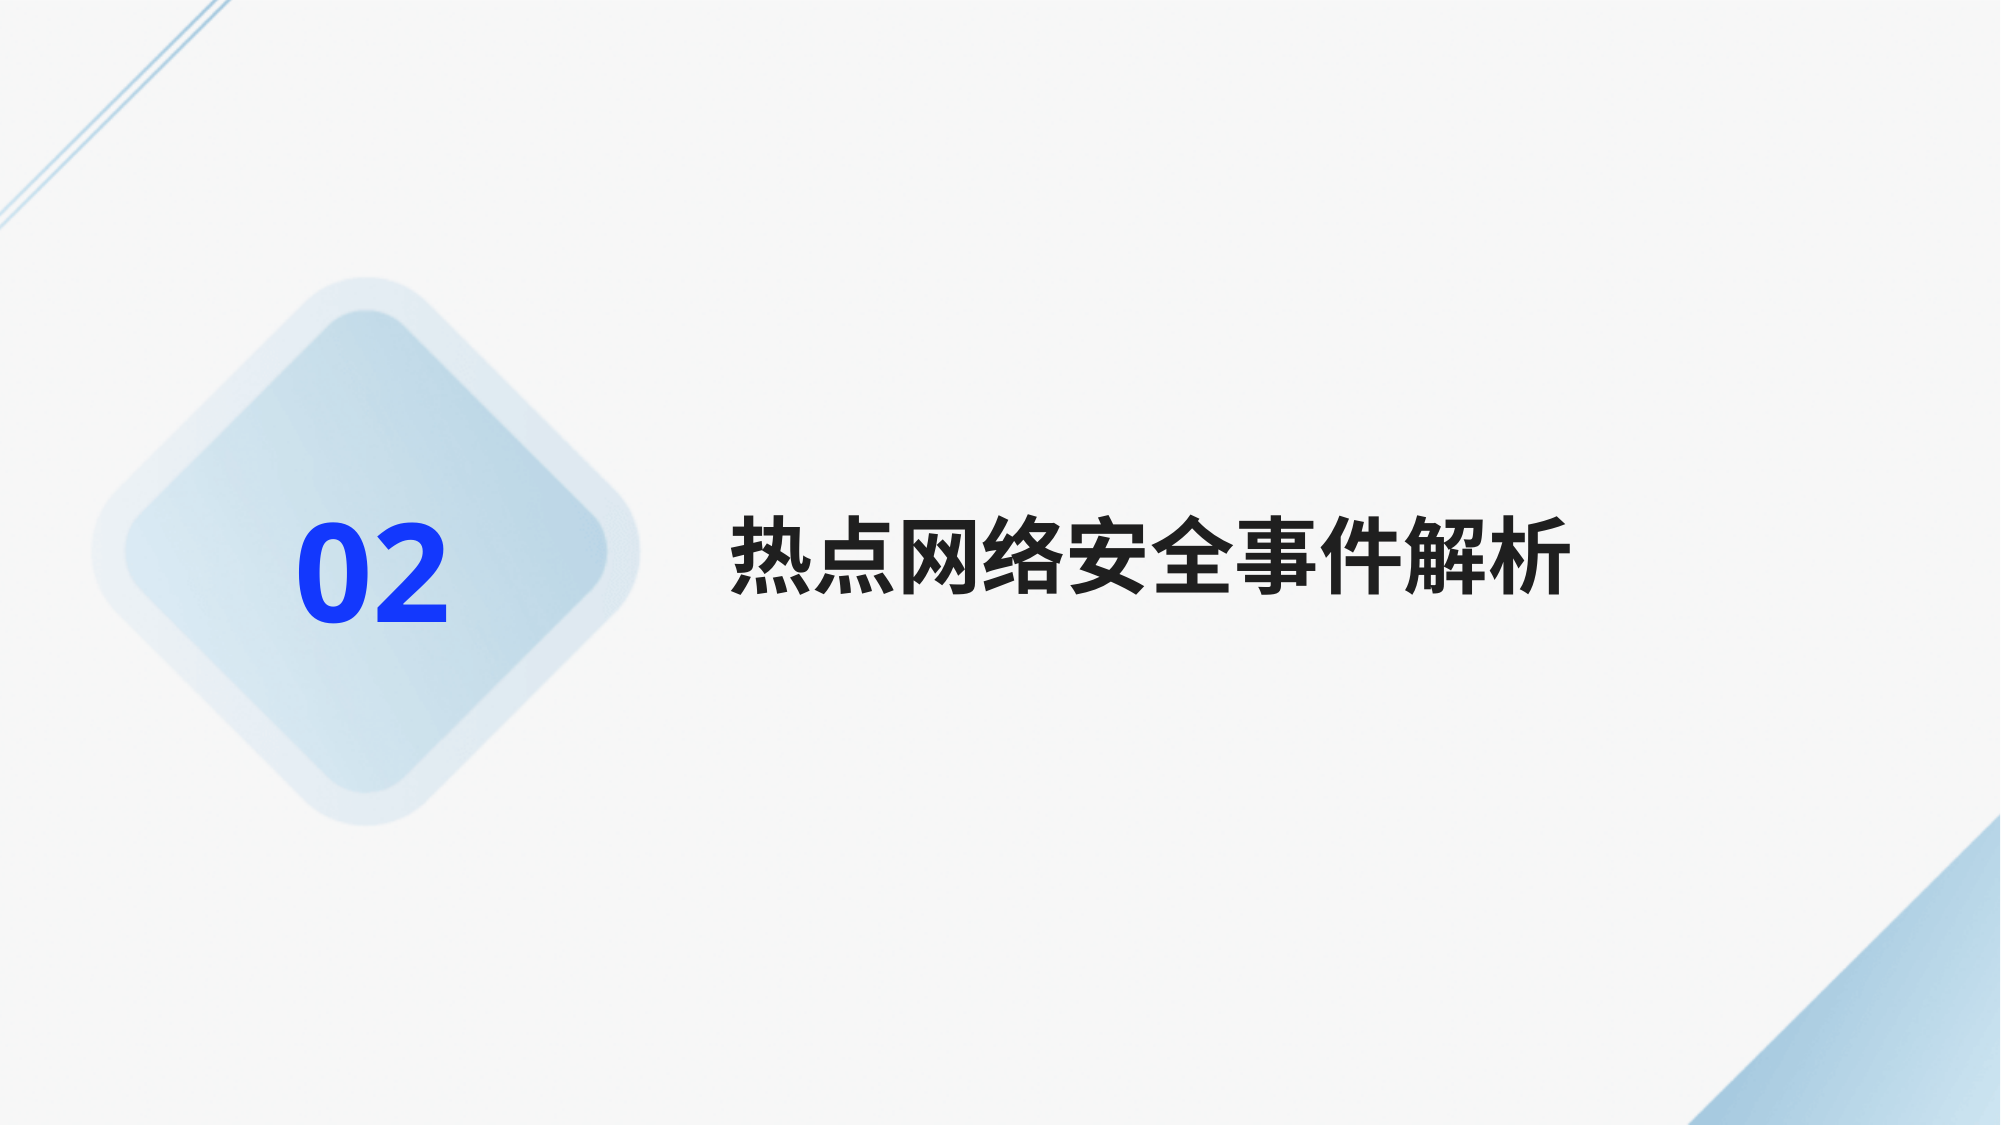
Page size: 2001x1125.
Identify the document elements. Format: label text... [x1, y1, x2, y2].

text_box 热点网络安全事件解析 [709, 395, 1860, 691]
text_box 02 [205, 442, 541, 660]
picture [0, 0, 2001, 1125]
